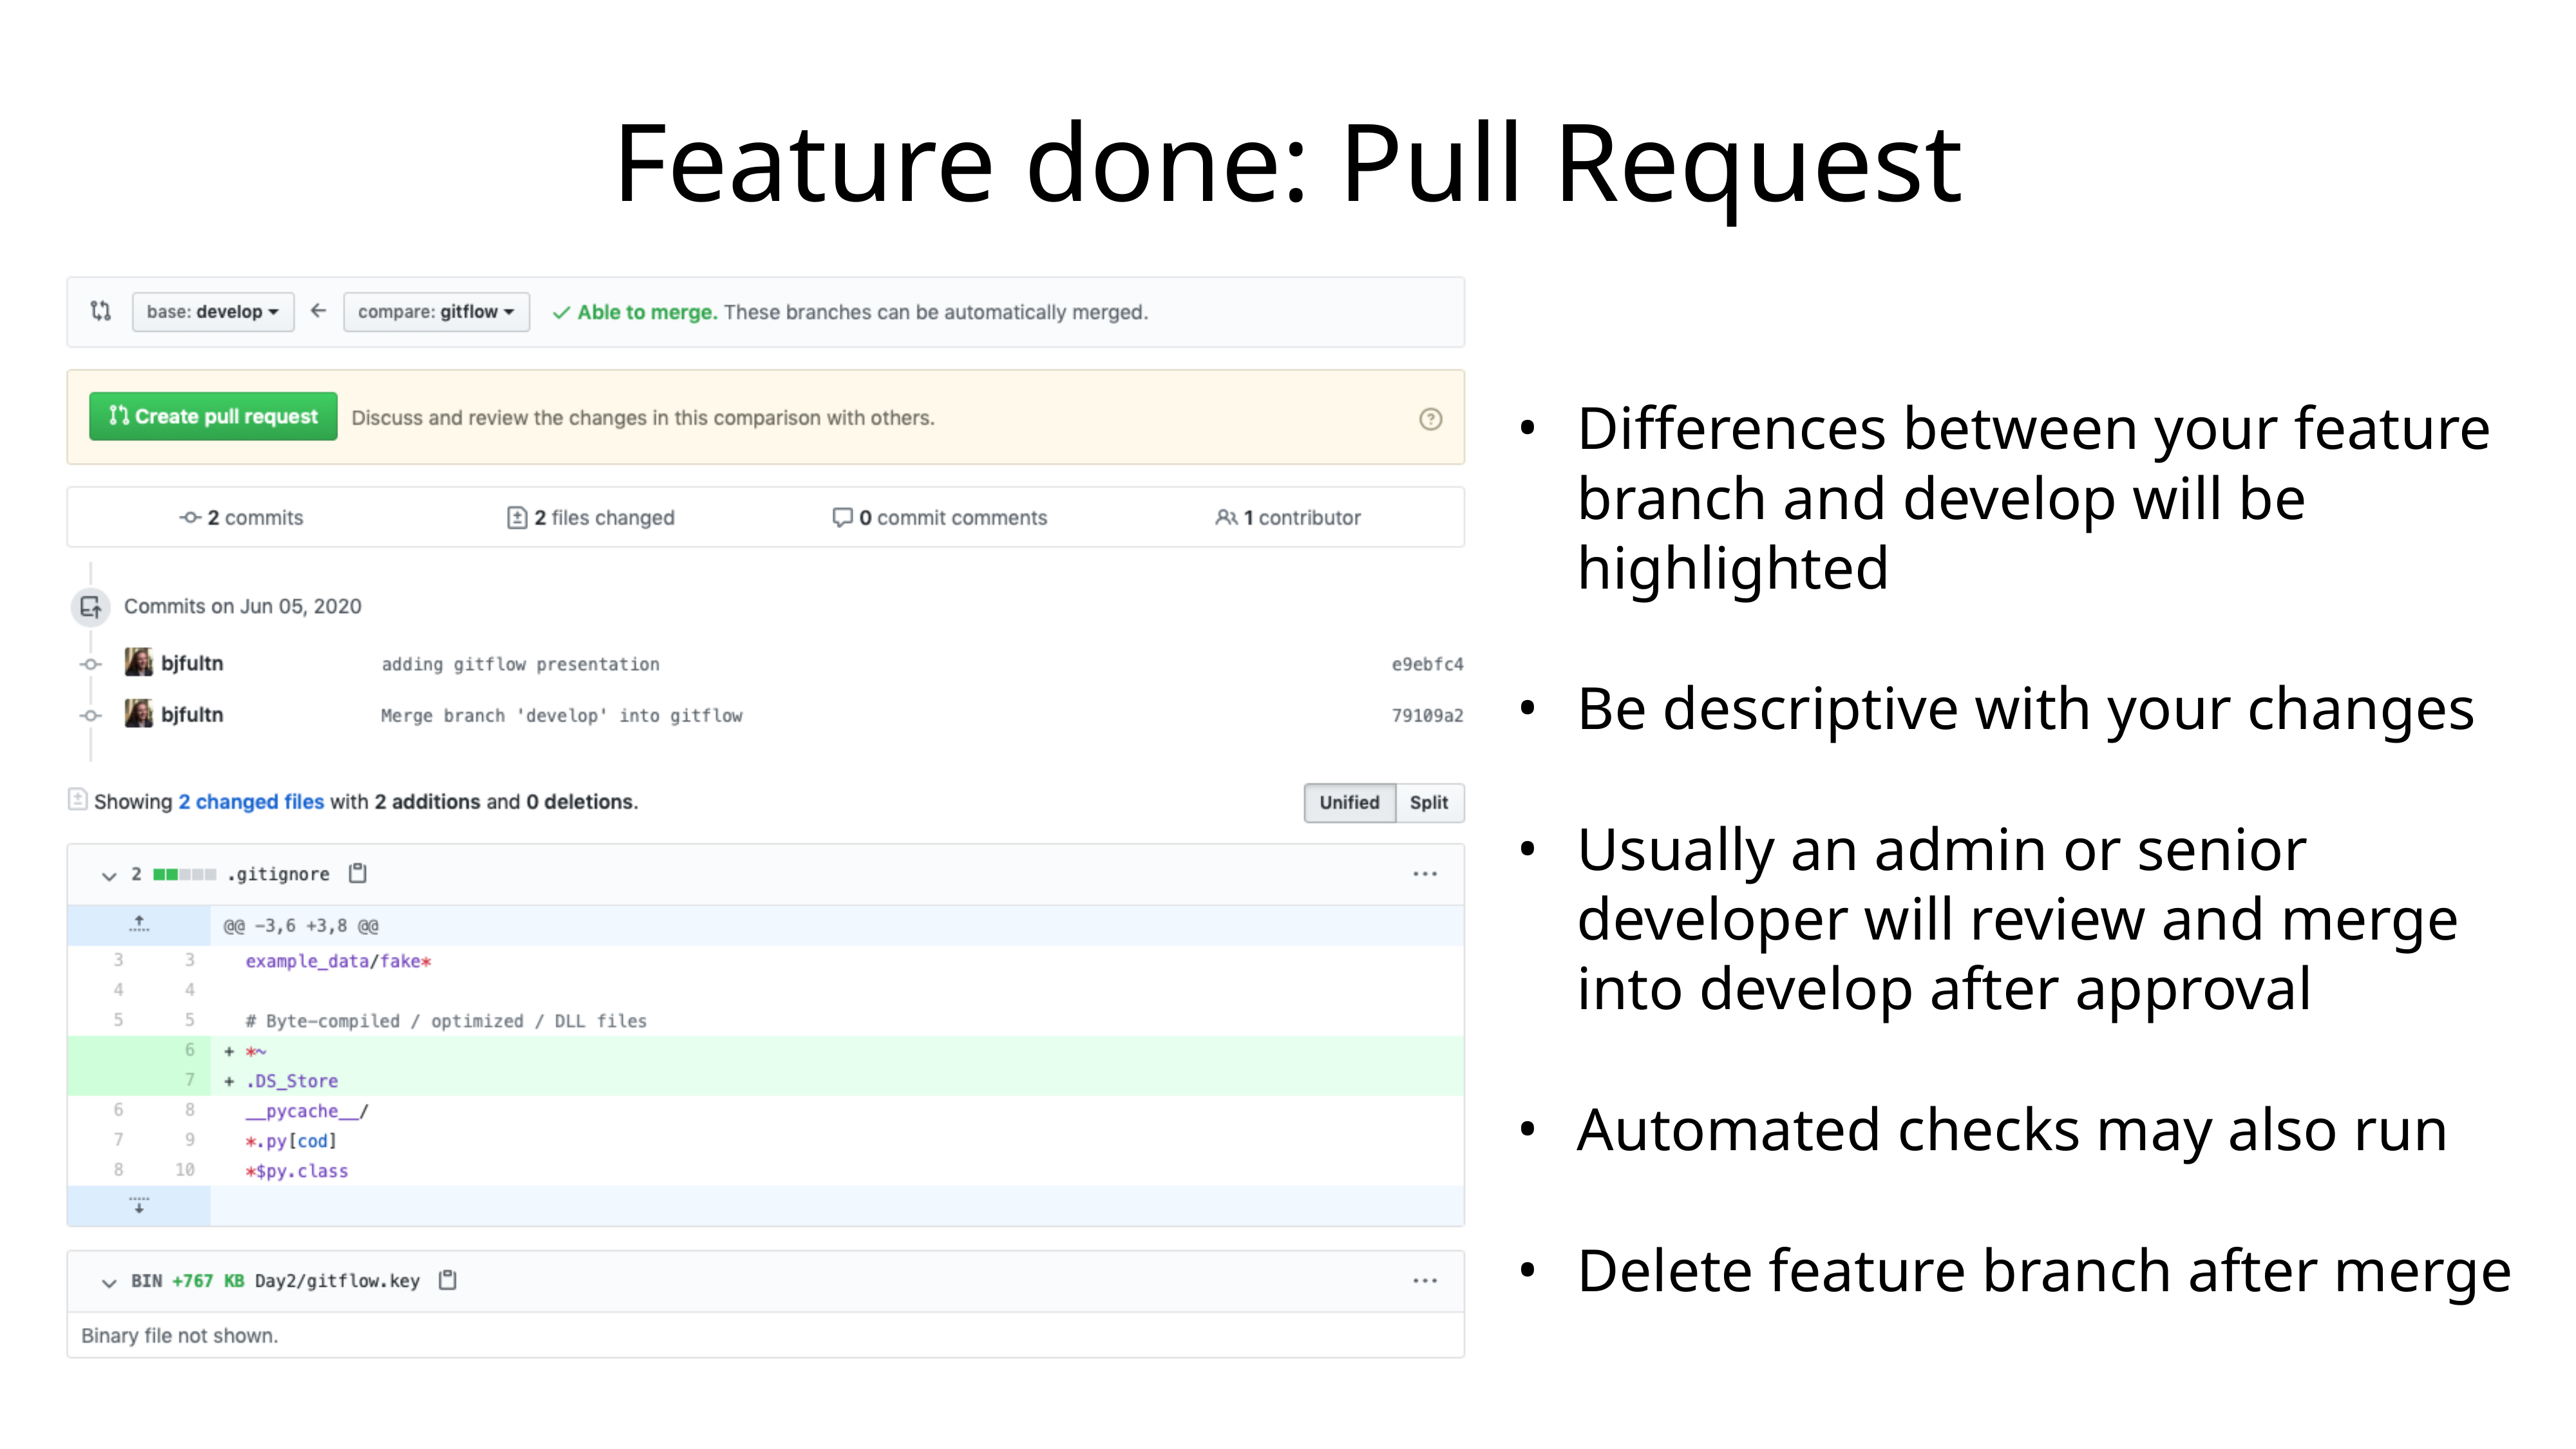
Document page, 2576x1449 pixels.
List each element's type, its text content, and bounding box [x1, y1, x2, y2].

list Differences between your feature branch and develop will be highlighted Be descriptive with your changes Usually an admin or senior developer will review and merge into develop after approval Automated checks may also run Delete feature branch after merge [1511, 348, 2526, 1347]
title Feature done: Pull Request [178, 37, 2398, 279]
picture [61, 258, 1481, 1379]
